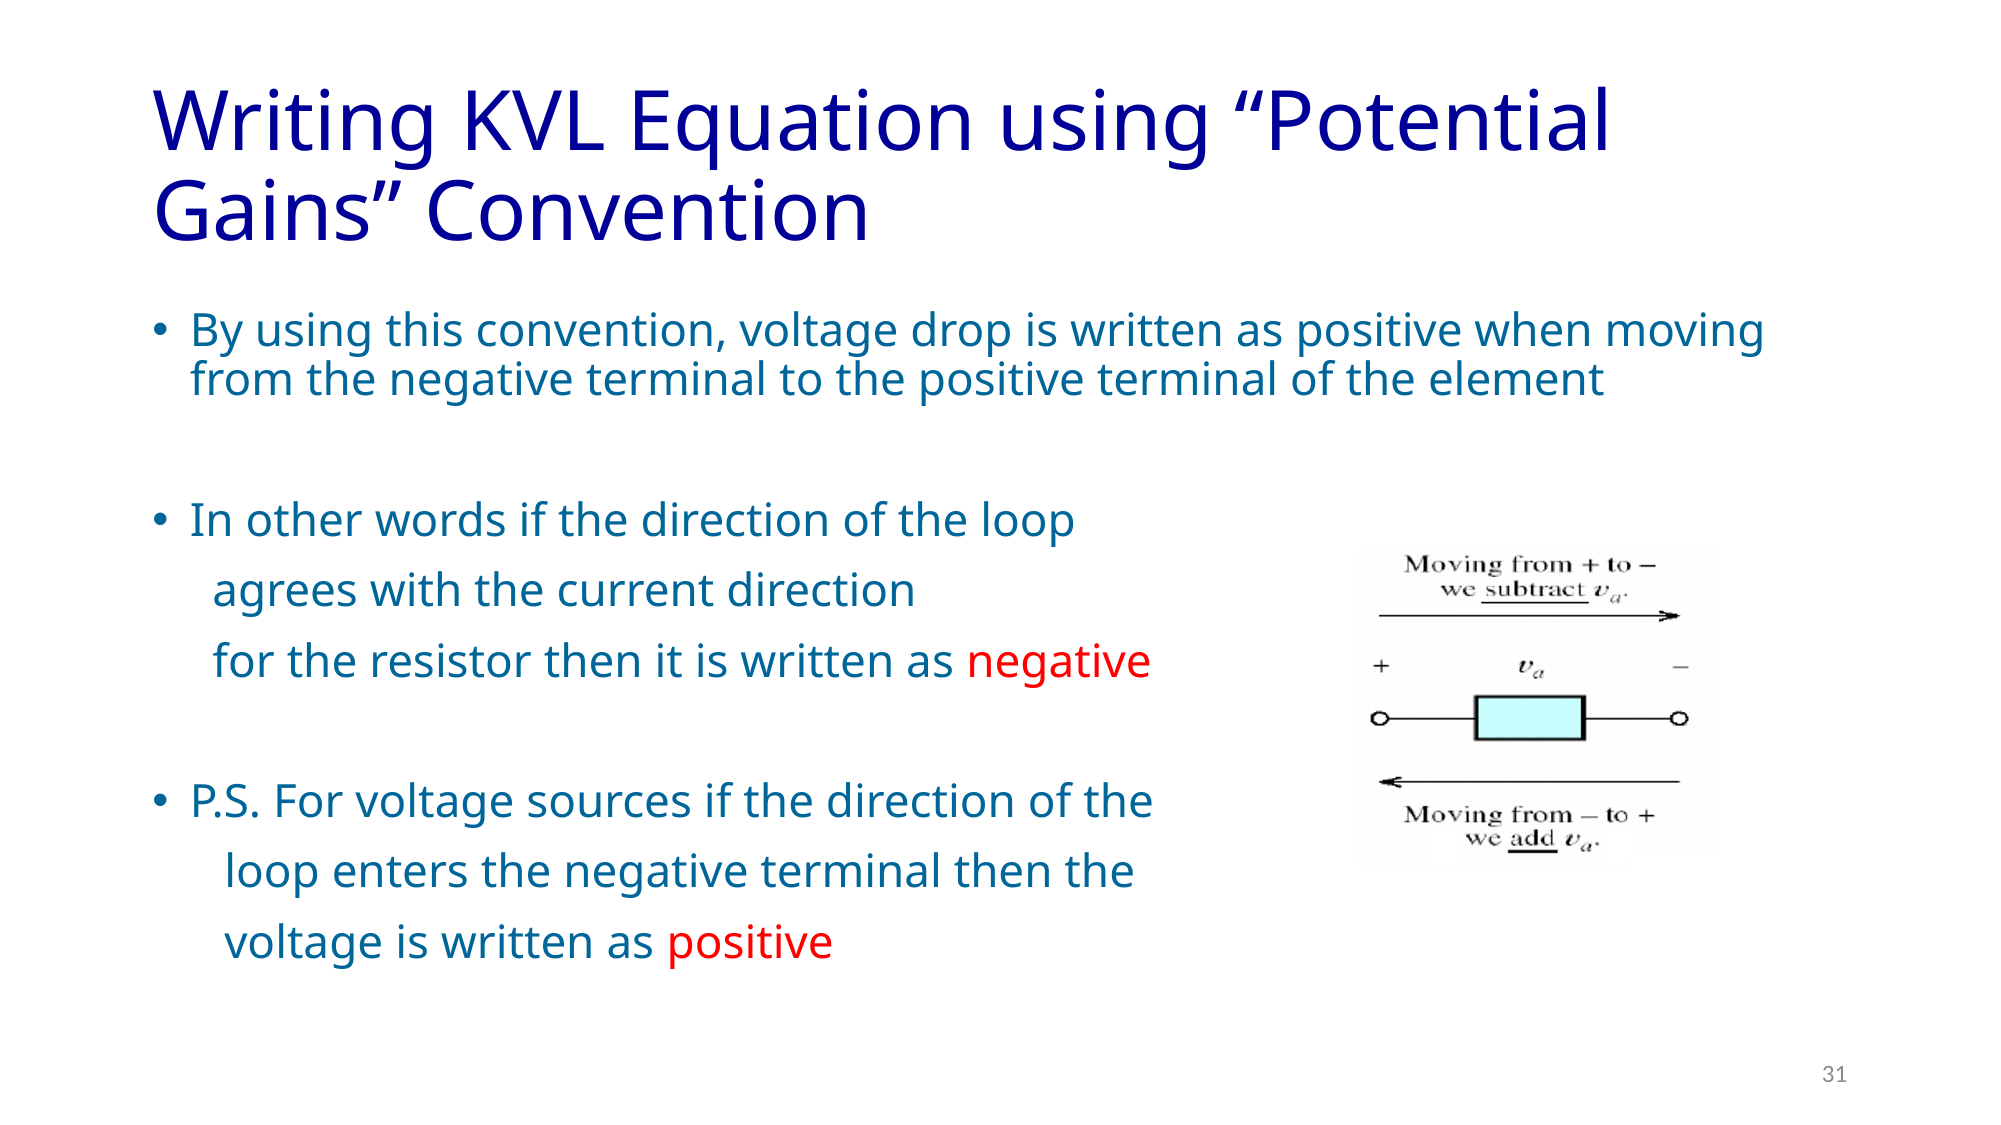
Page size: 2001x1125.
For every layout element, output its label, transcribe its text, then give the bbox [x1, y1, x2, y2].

list By using this convention, voltage drop is written as positive when moving from the negative terminal to the positive terminal of the element In other words if the direction of the loop agrees with the current direction for the resistor then it is written as negative P.S. For voltage sources if the direction of the loop enters the negative terminal then the voltage is written as positive [137, 299, 1863, 1014]
title Writing KVL Equation using “Potential Gains” Convention [137, 59, 1863, 278]
picture [1344, 542, 1720, 868]
slide_number 31 [1412, 1042, 1863, 1103]
